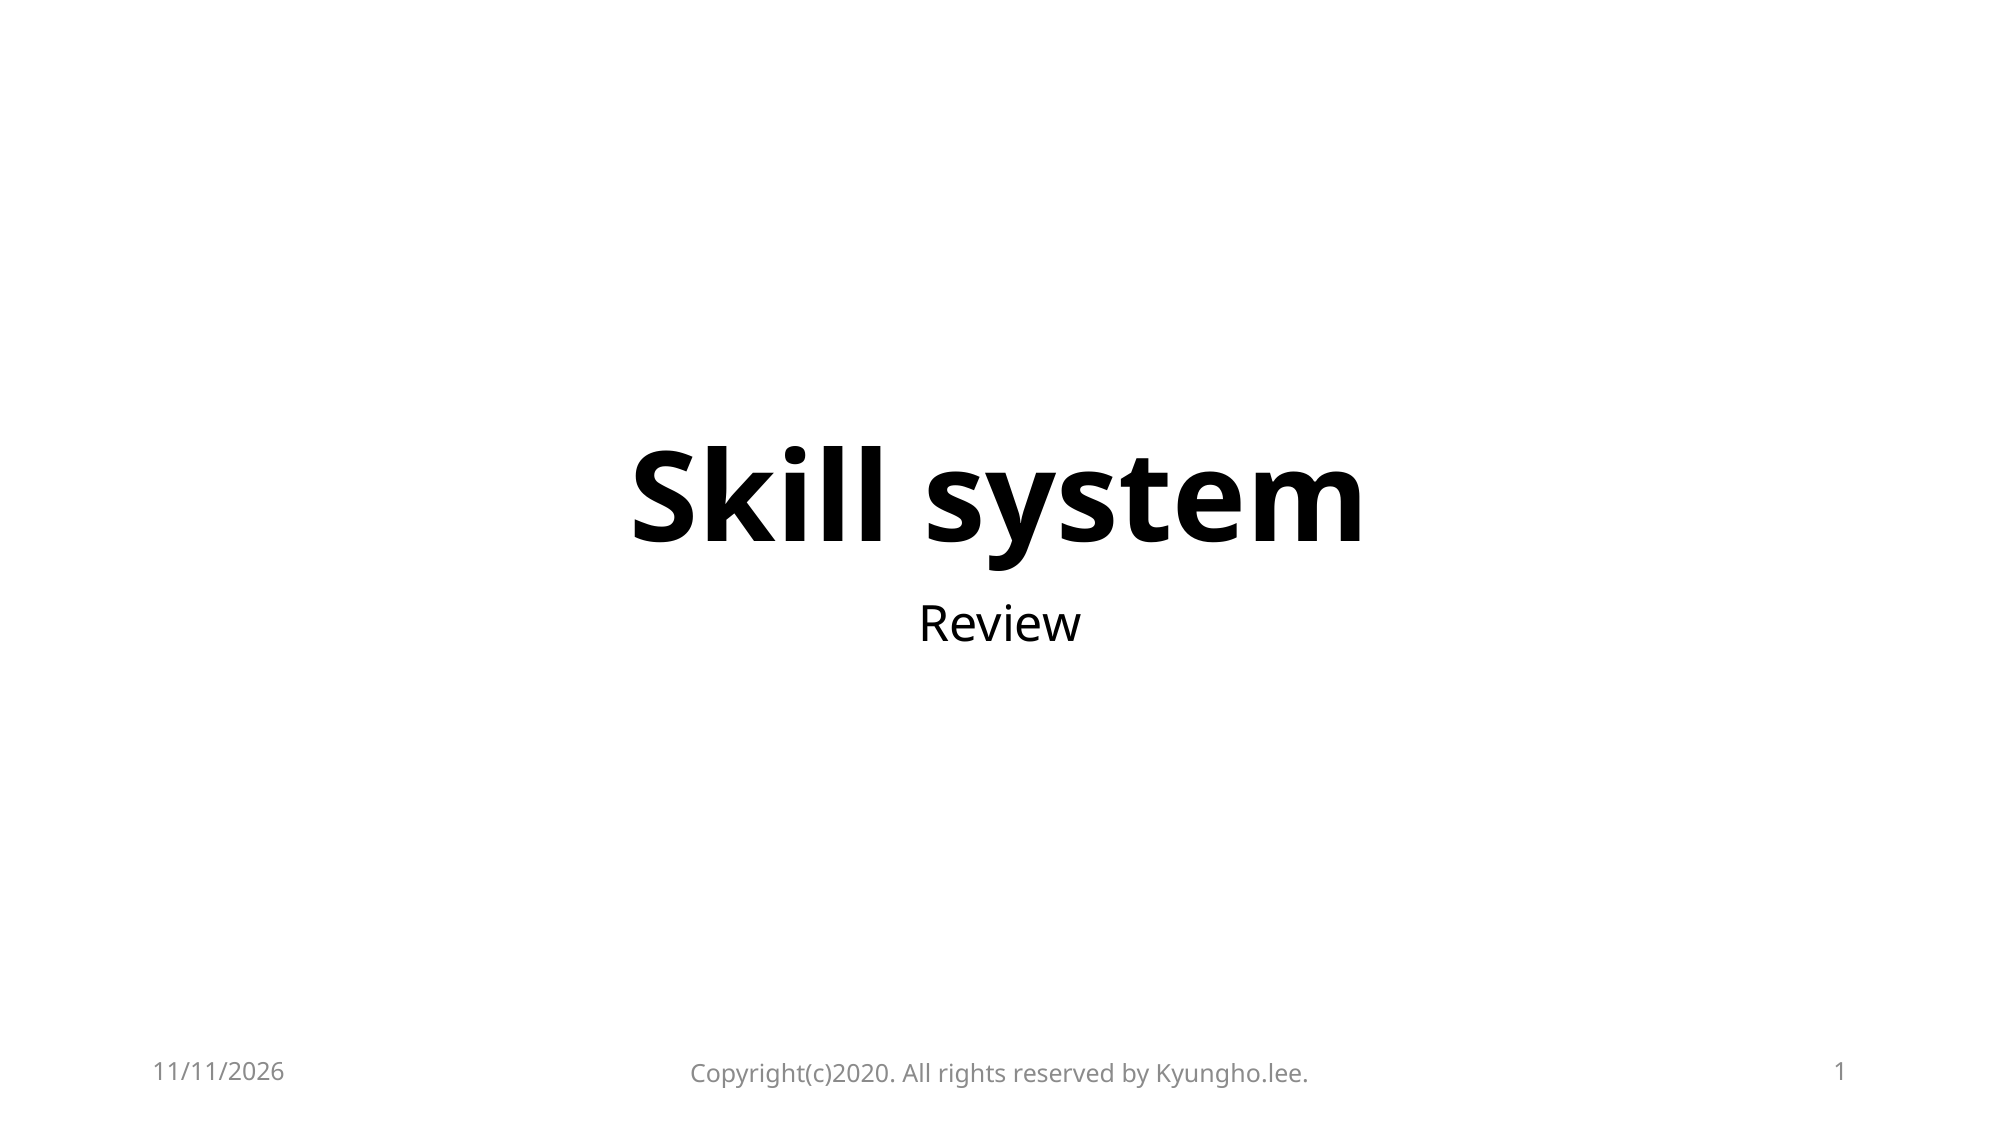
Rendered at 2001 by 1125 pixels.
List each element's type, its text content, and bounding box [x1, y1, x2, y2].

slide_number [137, 1042, 588, 1103]
title Skill system [249, 184, 1750, 576]
subtitle Review [249, 590, 1750, 863]
slide_number 1 [1412, 1042, 1863, 1103]
footer Copyright(c)2020. All rights reserved by Kyungho.lee. [662, 1042, 1338, 1103]
